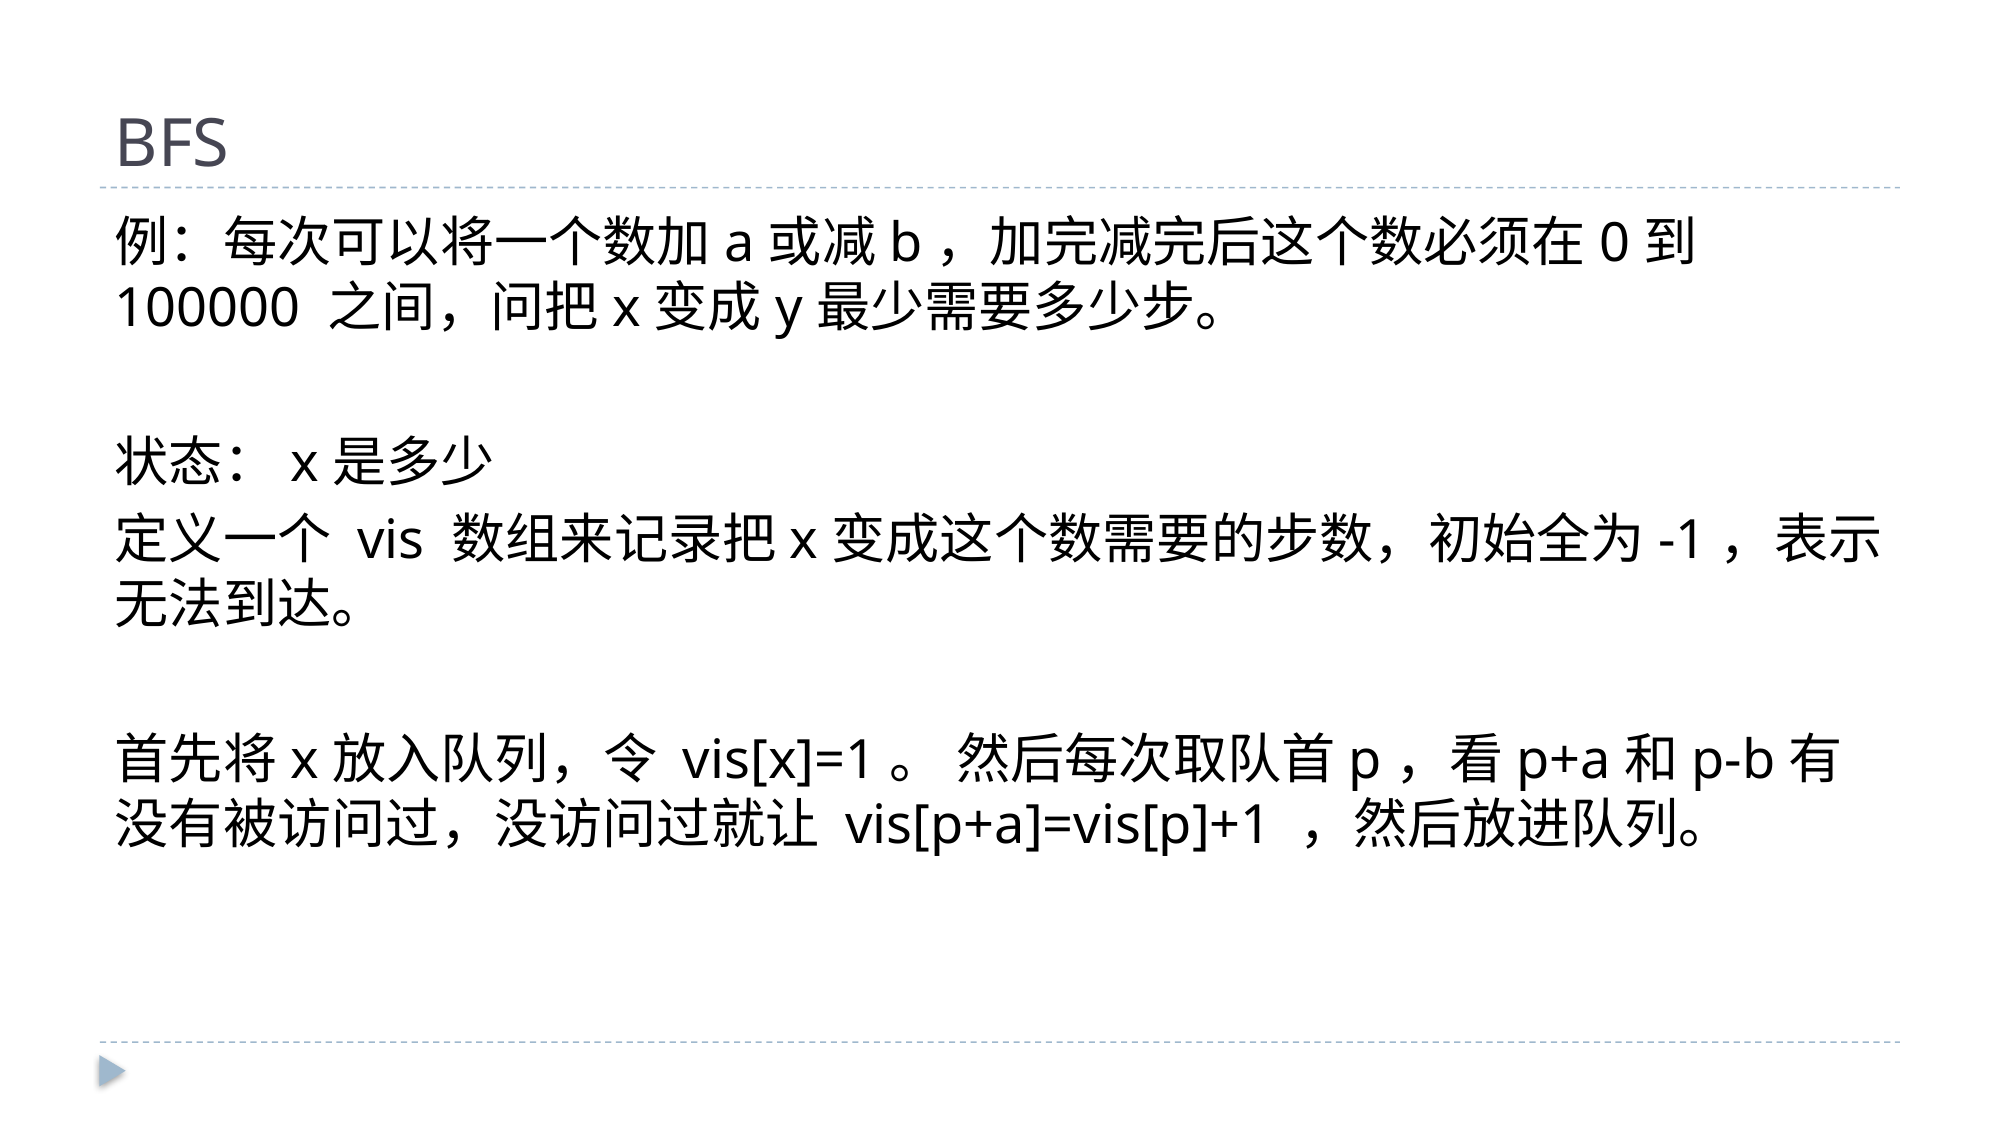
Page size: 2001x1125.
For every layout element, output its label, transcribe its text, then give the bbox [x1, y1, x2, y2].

list 例：每次可以将一个数加a或减b，加完减完后这个数必须在0到100000 之间，问把x变成y最少需要多少步。 状态：x是多少 定义一个 vis 数组来记录把x变成这个数需要的步数，初始全为-1，表示 无法到达。 首先将x放入队列，令 vis[x]=1。 然后每次取队首p，看p+a和p-b有没有被访问过，没访问过就让 vis[p+a]=vis[p]+1 ，然后放进队列。 [99, 200, 1900, 1010]
title BFS [99, 24, 1900, 188]
